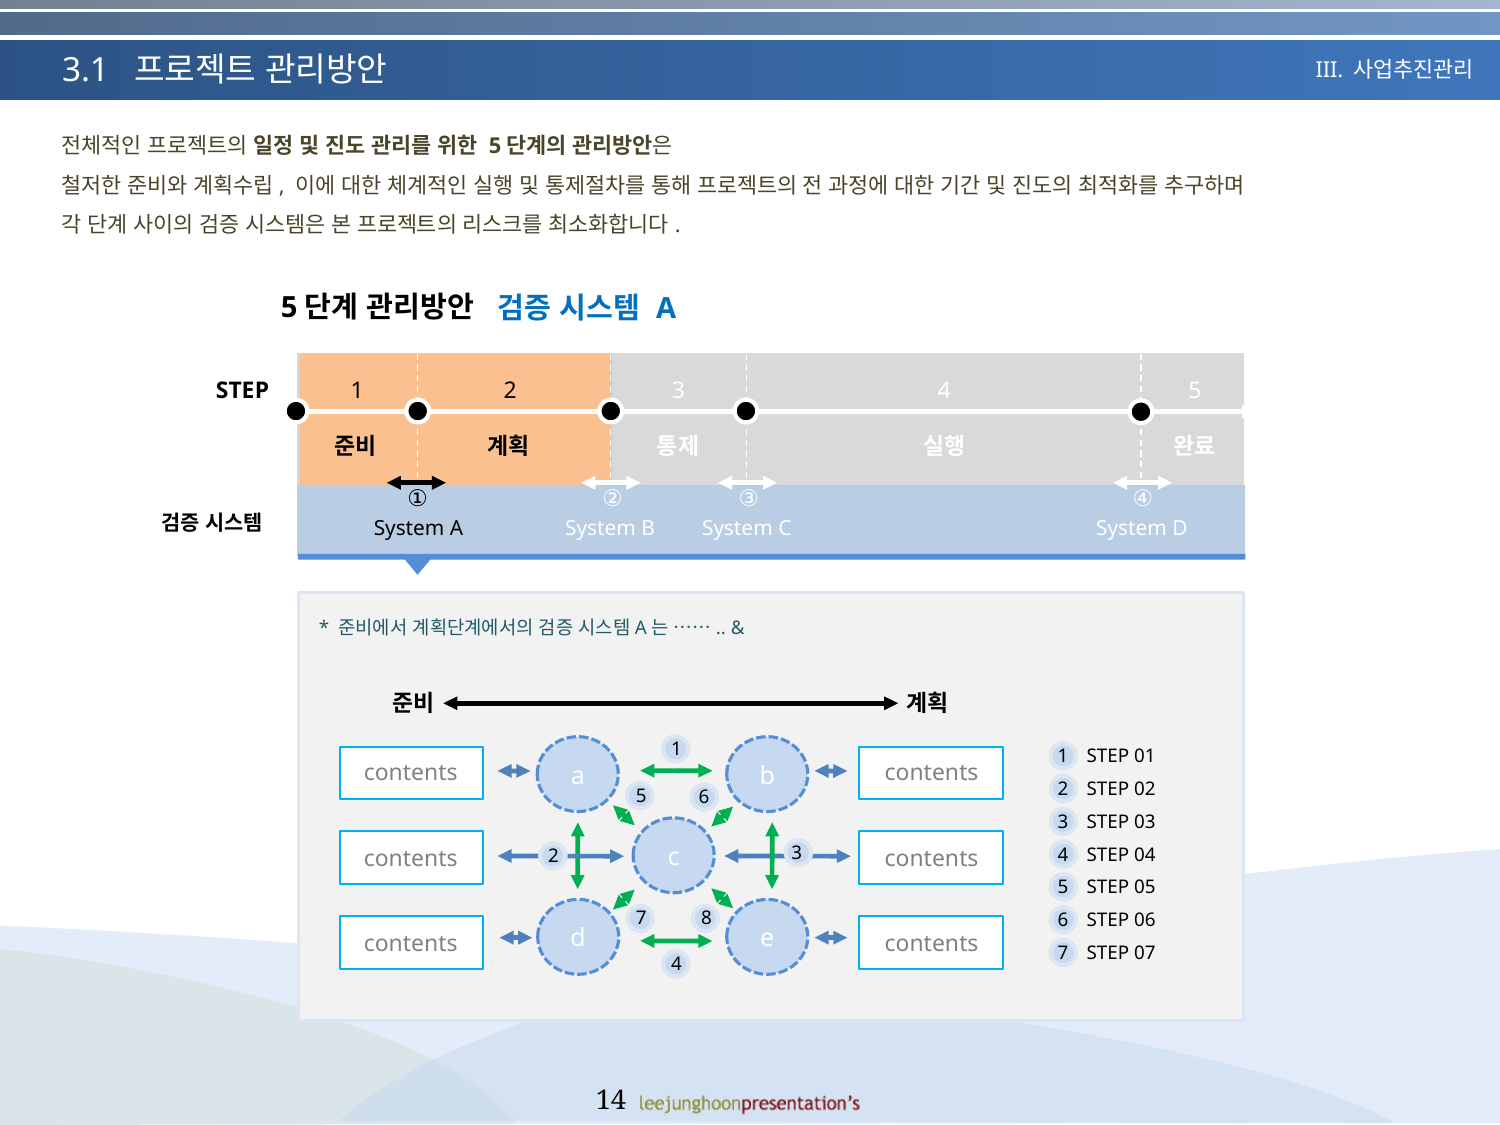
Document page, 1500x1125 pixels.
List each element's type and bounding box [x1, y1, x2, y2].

picture [640, 1095, 860, 1115]
text_box [140, 280, 1256, 1021]
